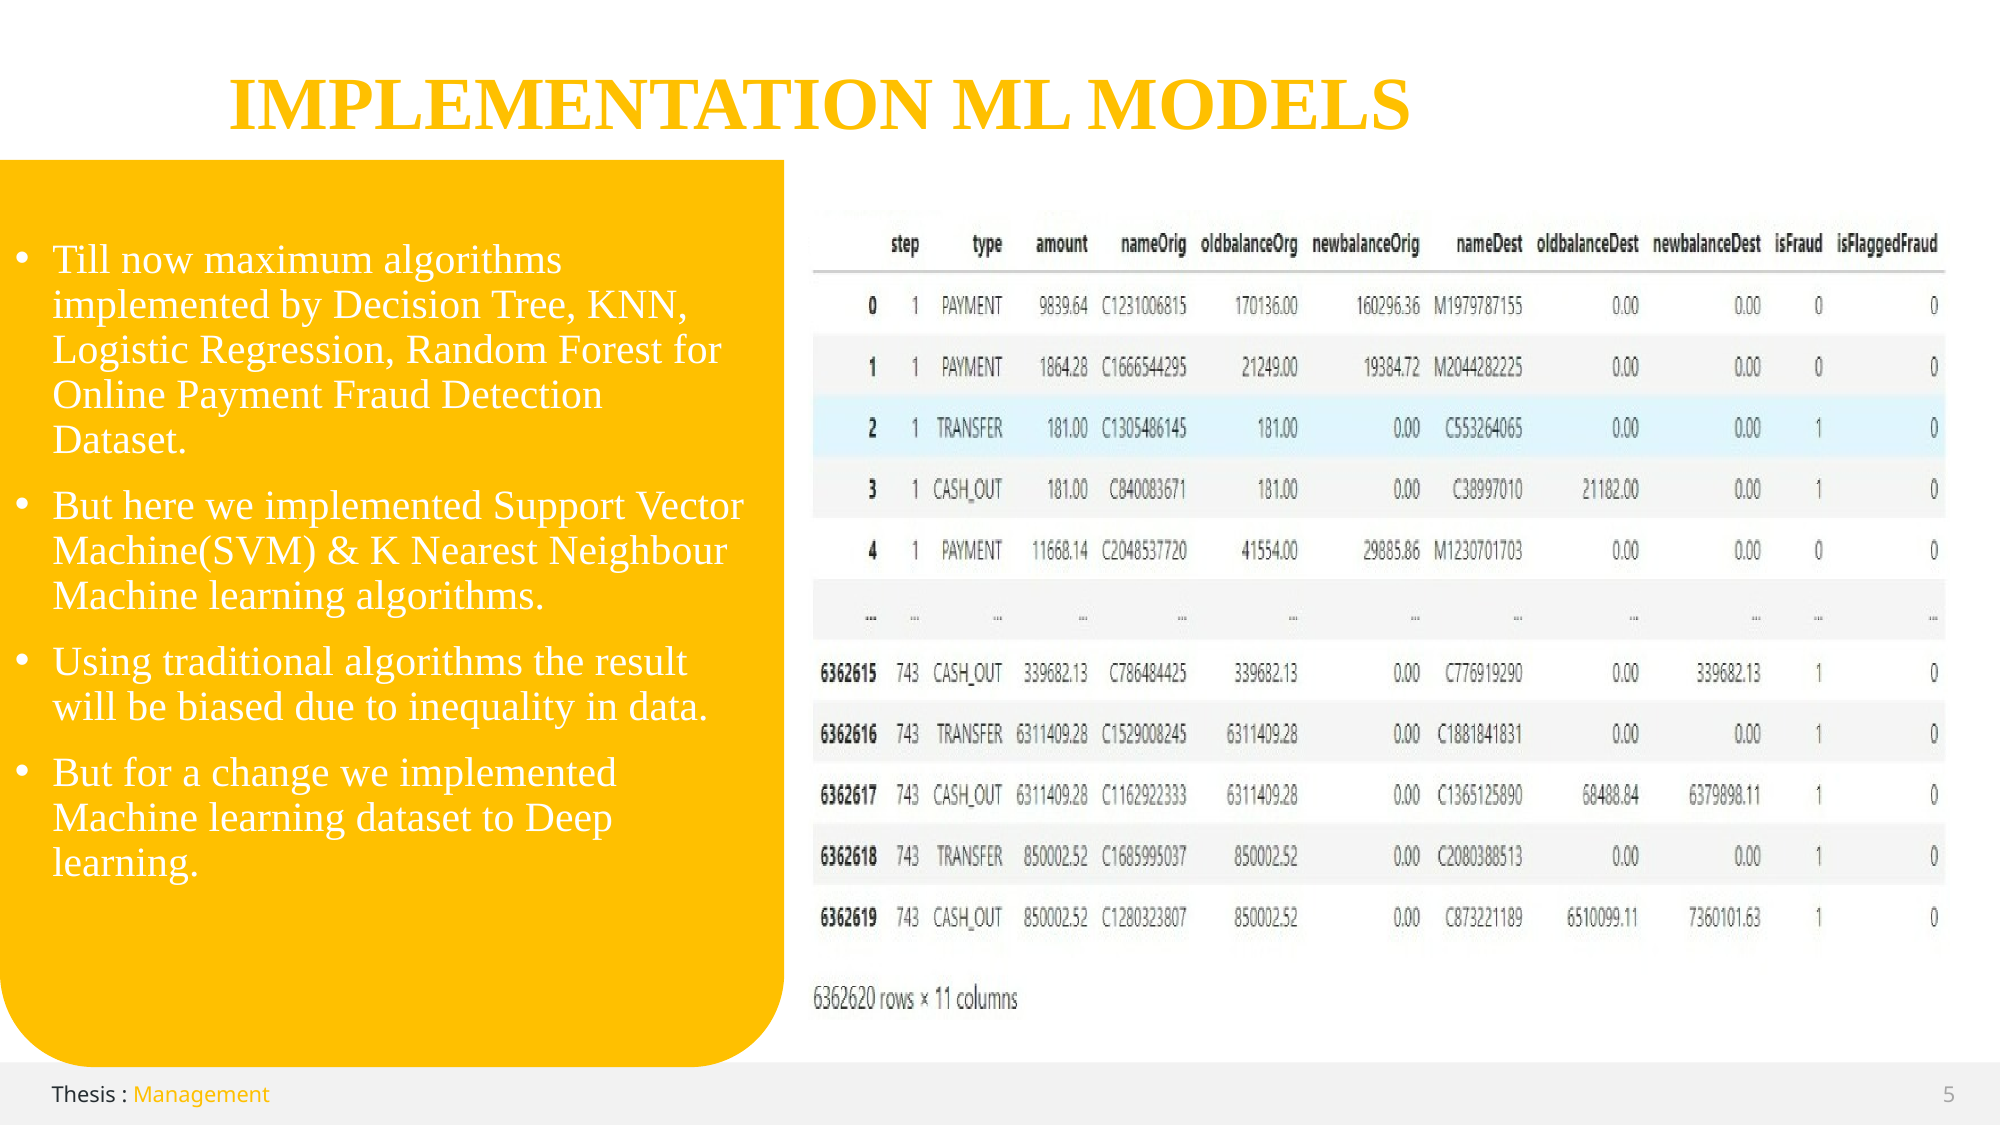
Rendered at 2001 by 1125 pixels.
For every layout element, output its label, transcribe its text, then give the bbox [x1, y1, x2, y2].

picture [808, 210, 1950, 1020]
text_box [0, 158, 786, 1069]
text_box Till now maximum algorithms implemented by Decision Tree, KNN, Logistic Regression, Random Forest for Online Payment Fraud Detection Dataset. But here we implemented Support Vector Machine(SVM) & K Nearest Neighbour Machine learning algorithms. Using traditional algorithms the result will be biased due to inequality in data. But for a change we implemented Machine learning dataset to Deep learning. [0, 229, 764, 966]
text_box IMPLEMENTATION ML MODELS [100, 57, 1542, 160]
